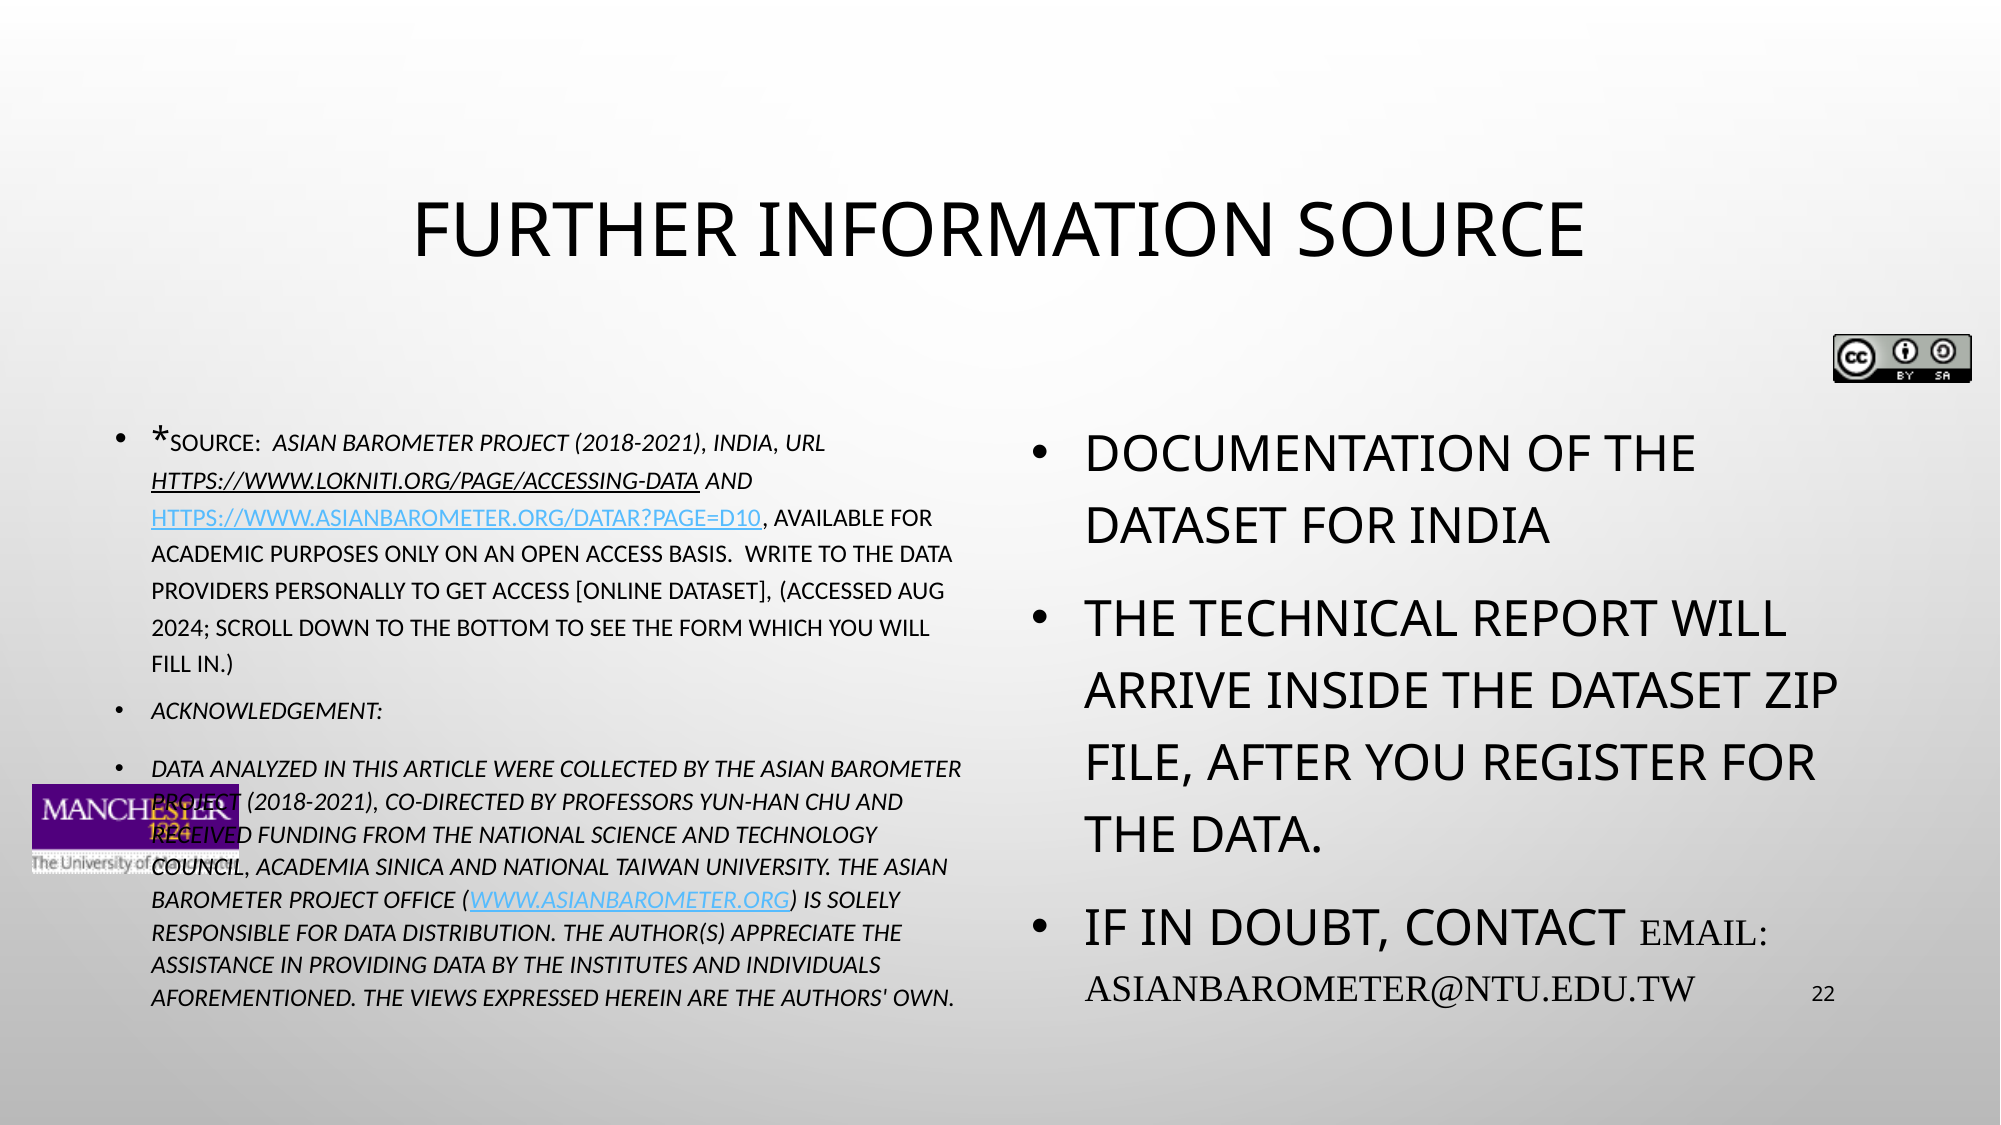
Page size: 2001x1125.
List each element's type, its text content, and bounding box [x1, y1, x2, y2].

picture [0, 0, 2000, 1125]
slide_number 22 [1724, 965, 1851, 1025]
title Further information source [149, 101, 1851, 364]
list *Source: Asian Barometer Project (2018-2021), India, URL https://www.lokniti.org/page/accessing-data and https://www.asianbarometer.org/datar?page=d10, available for academic purposes only on an open access basis. Write to the data providers personally to get access [online dataset], (accessed Aug 2024; scroll down to the bottom to see the form which you will fill in.) acknowledgement: Data analyzed in this article were collected by the Asian Barometer Project (2018-2021), co-directed by Professors Yun-han Chu and received funding from the National Science and Technology Council, Academia Sinica and National Taiwan University. The Asian Barometer Project Office (www.asianbarometer.org) is solely responsible for data distribution. The author(s) appreciate the assistance in providing data by the institutes and individuals aforementioned. The views expressed herein are the authors' own. [99, 401, 984, 1050]
list Documentation of the dataset for India The technical report will arrive inside the dataset zip file, after you register for the data. If in doubt, contact Email: asianbarometer@ntu.edu.tw [1015, 401, 1900, 1050]
